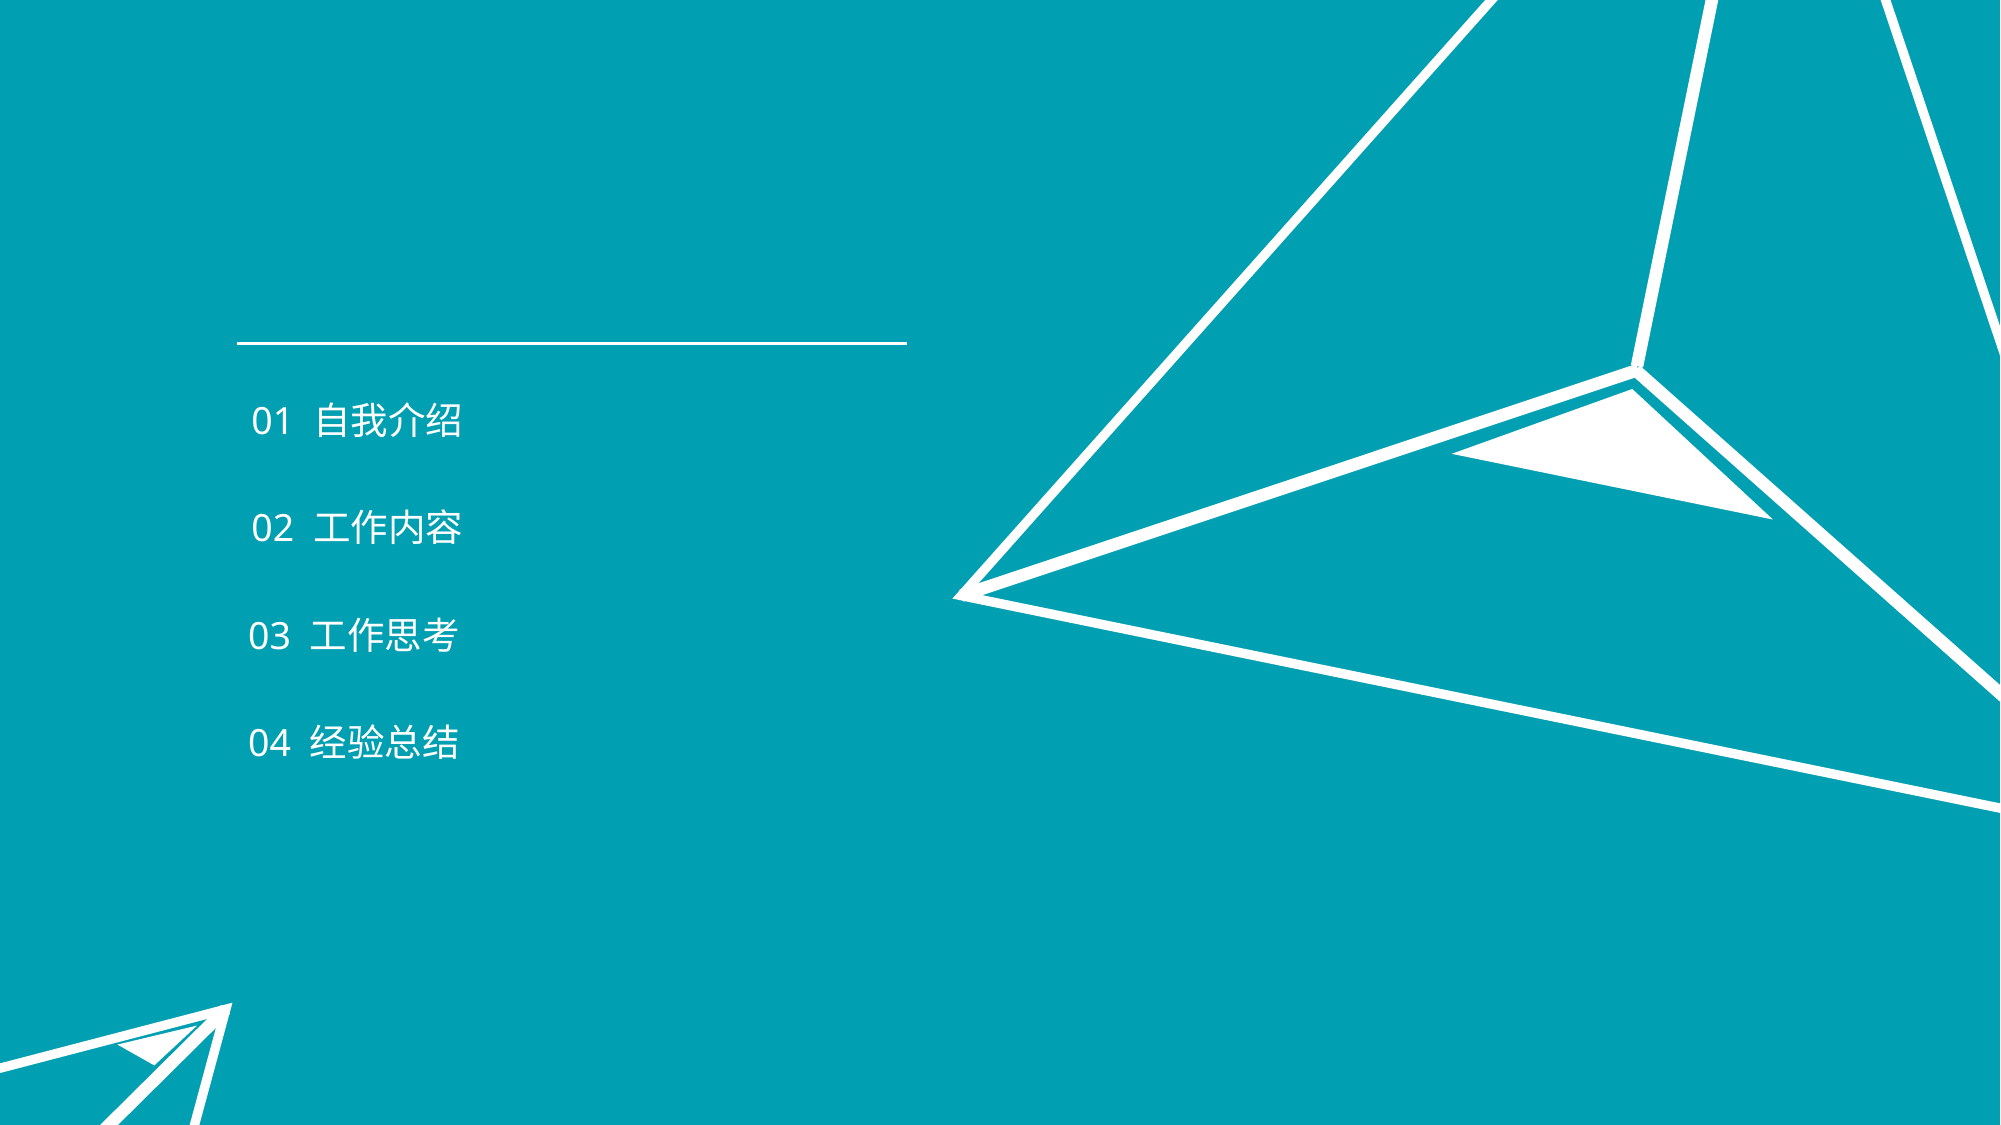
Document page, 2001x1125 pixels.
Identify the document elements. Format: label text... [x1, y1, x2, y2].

list 02 工作内容 [236, 483, 1186, 565]
list 03 工作思考 [233, 590, 1183, 672]
list 01 自我介绍 [236, 375, 1186, 457]
list 04 经验总结 [233, 698, 1183, 780]
